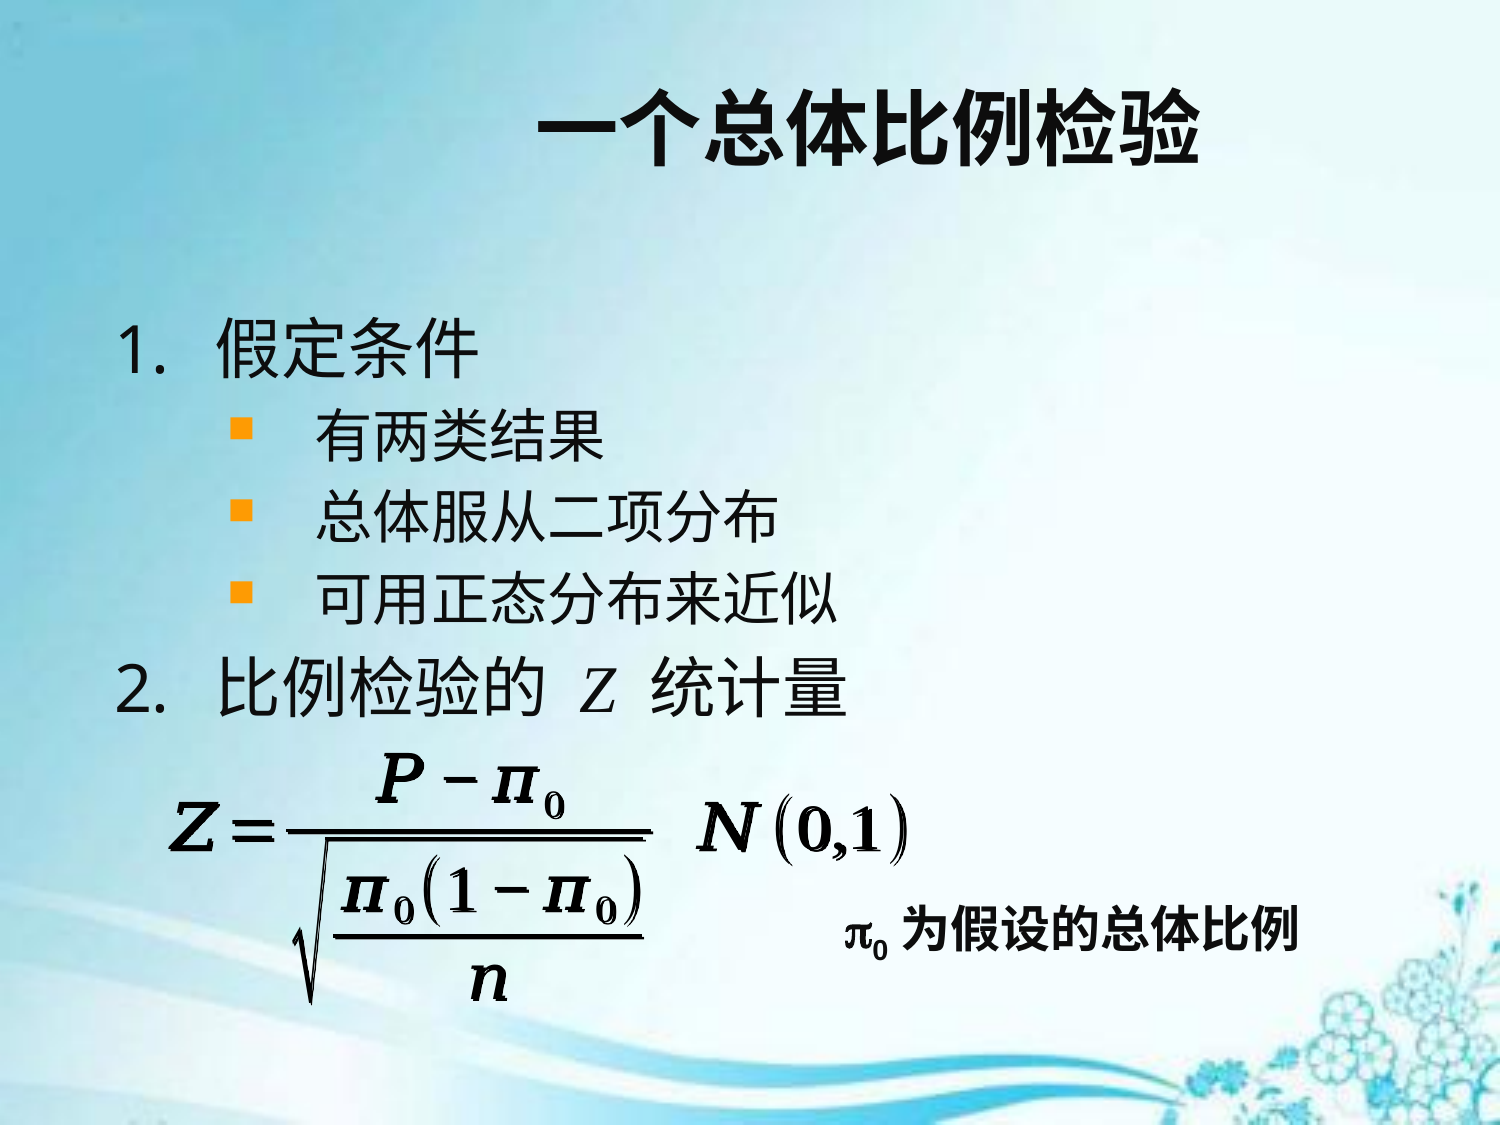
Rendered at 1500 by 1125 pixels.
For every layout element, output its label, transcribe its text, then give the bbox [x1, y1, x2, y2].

title 一个总体比例检验 [312, 37, 1425, 225]
list 假定条件 有两类结果 总体服从二项分布 可用正态分布来近似 比例检验的 Z 统计量 [99, 299, 1450, 975]
text_box 0为假设的总体比例 [830, 890, 1395, 974]
picture [0, 0, 1500, 1125]
